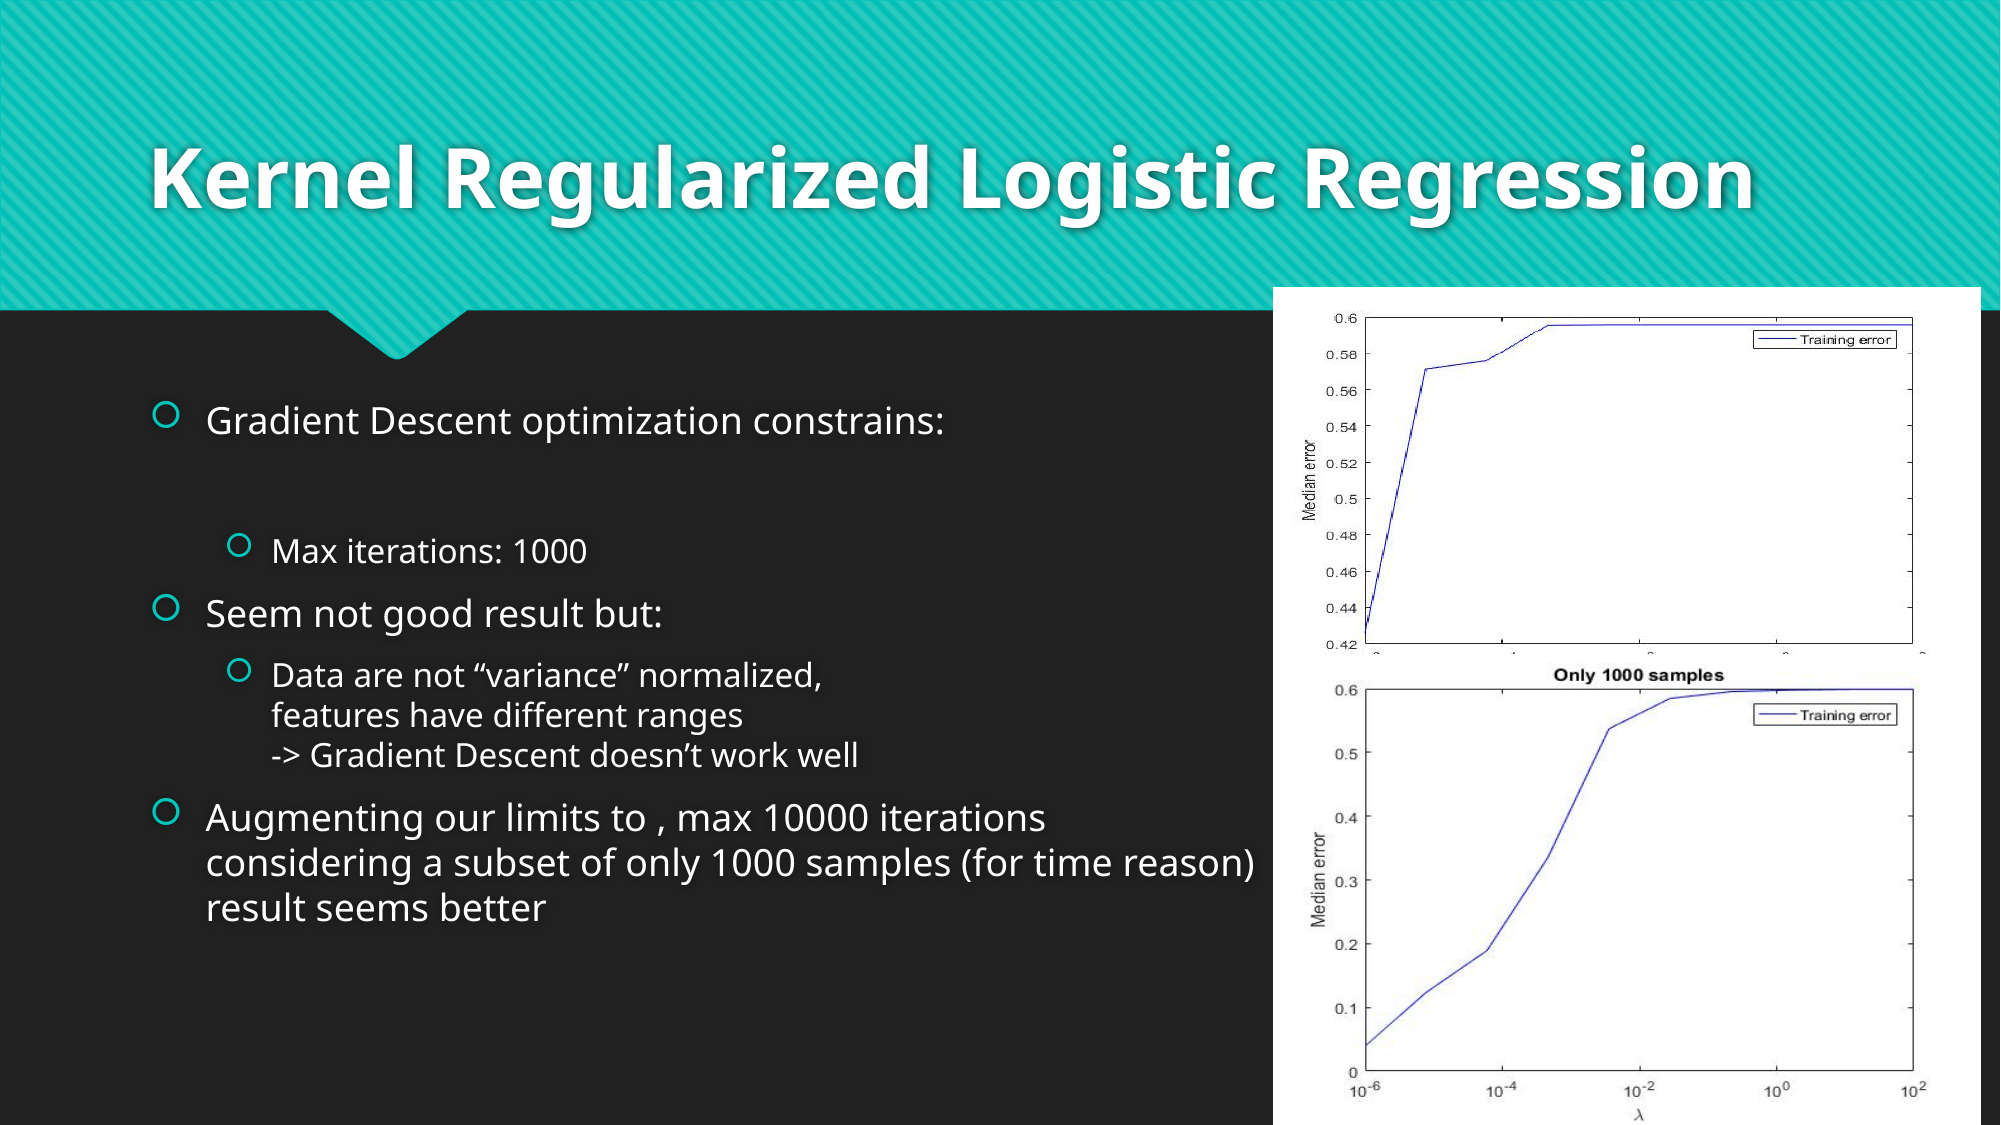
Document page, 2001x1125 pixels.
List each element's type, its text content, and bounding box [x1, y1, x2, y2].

picture [1272, 287, 1981, 1125]
title Kernel Regularized Logistic Regression [132, 73, 1868, 233]
